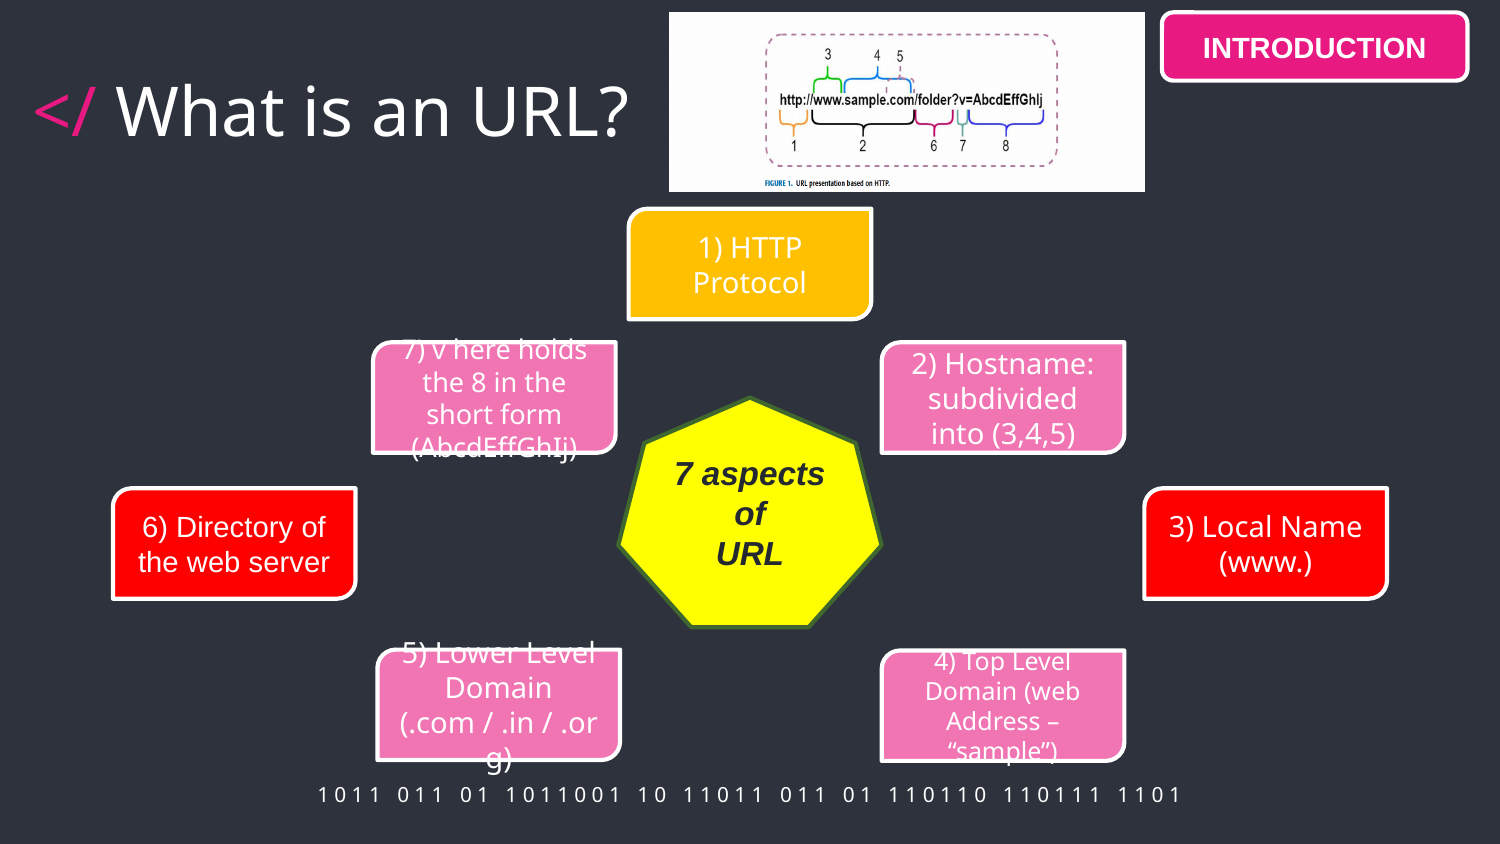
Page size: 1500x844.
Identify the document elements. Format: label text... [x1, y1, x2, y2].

title </ What is an URL? [32, 52, 1297, 217]
text_box 5) Lower Level Domain (.com / .in / .org) [375, 647, 623, 763]
text_box INTRODUCTION [1159, 10, 1470, 83]
text_box 6) Directory of the web server [110, 486, 358, 601]
text_box 7) v here holds the 8 in the short form (AbcdEffGhIj) [370, 340, 618, 455]
text_box 7 aspects of URL [616, 395, 884, 630]
text_box 4) Top Level Domain (web Address – “sample”) [879, 648, 1127, 763]
text_box 3) Local Name (www.) [1142, 486, 1390, 601]
text_box 1) HTTP Protocol [626, 206, 874, 322]
text_box 2) Hostname: subdivided into (3,4,5) [879, 340, 1127, 455]
picture [669, 12, 1145, 192]
